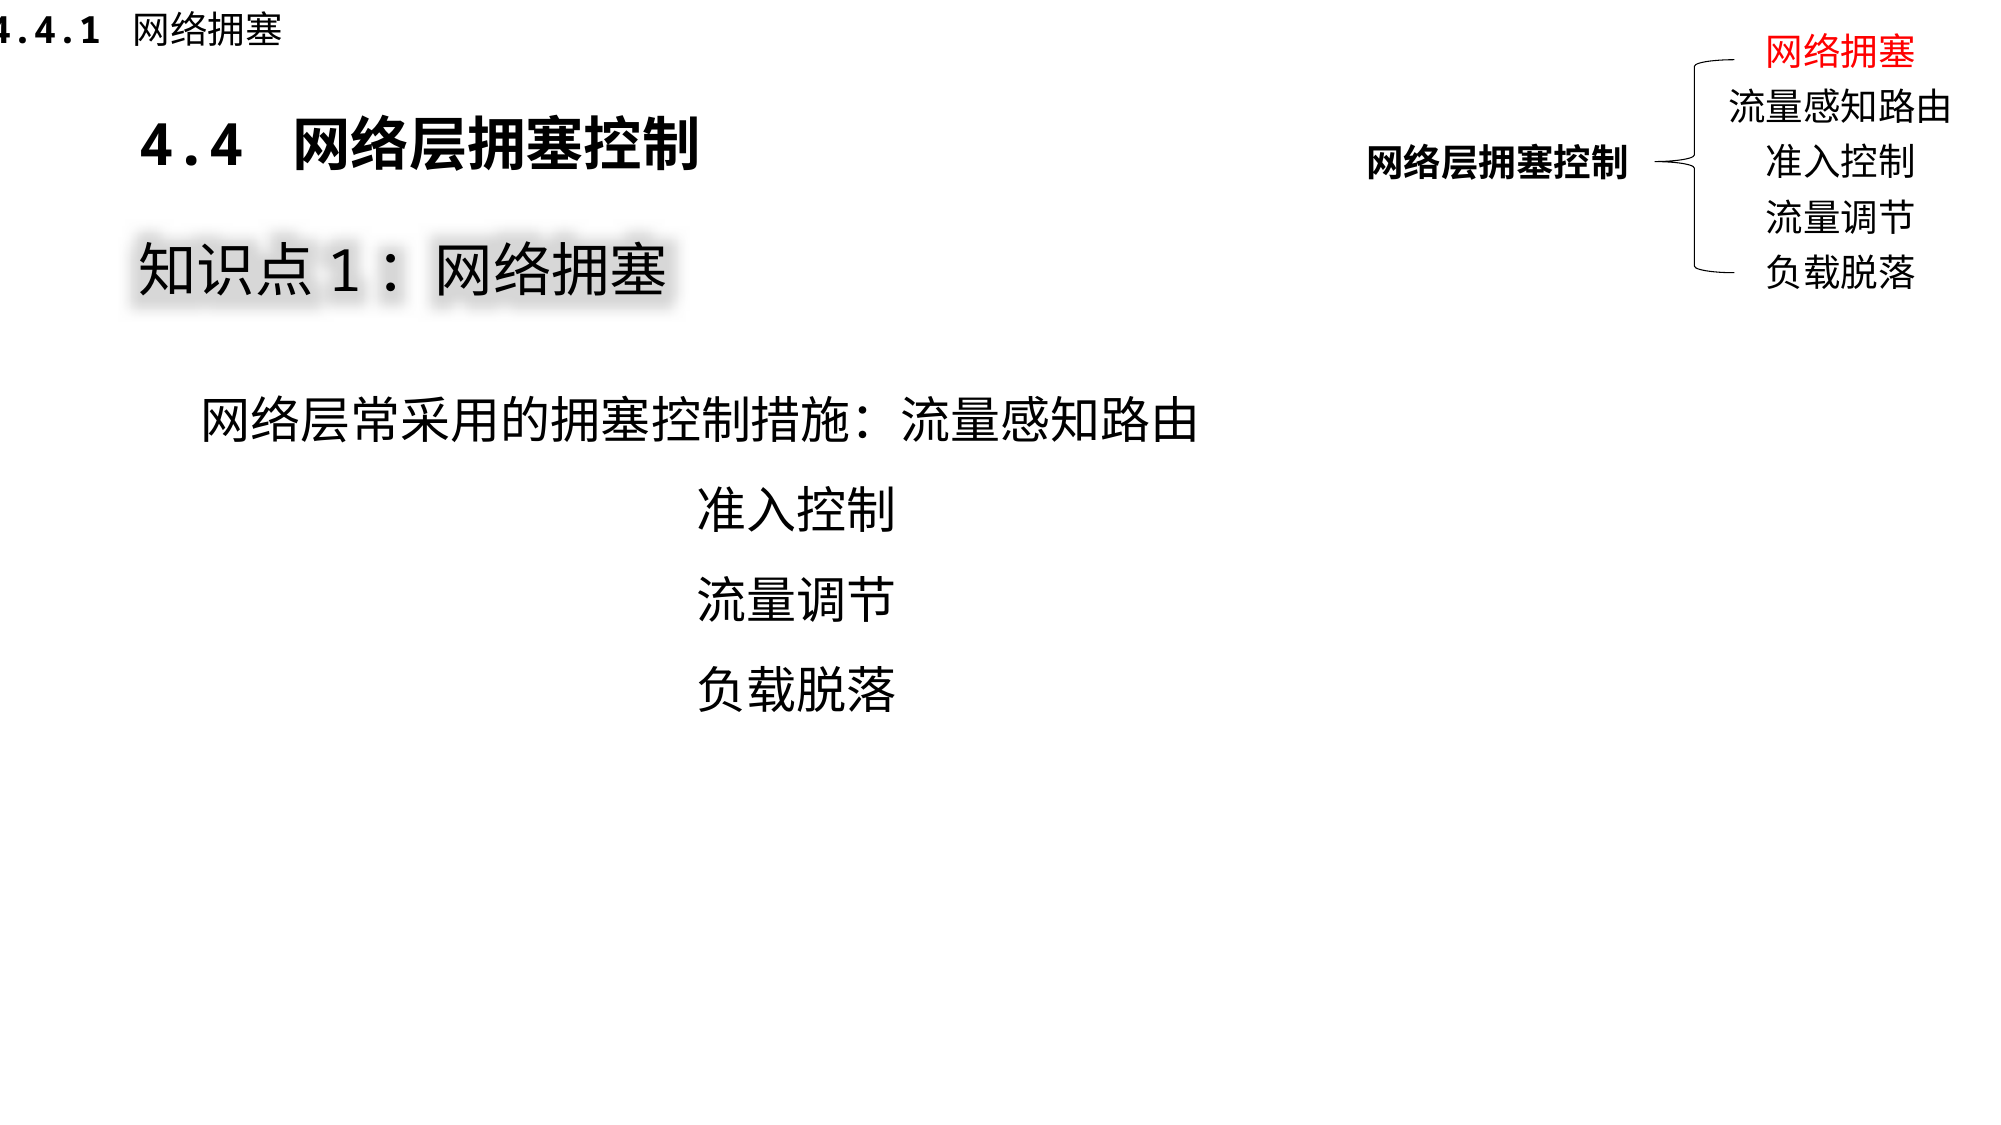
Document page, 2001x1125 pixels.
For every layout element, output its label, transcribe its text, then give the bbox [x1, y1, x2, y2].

text_box 4.4.1 网络拥塞 [0, 10, 298, 59]
text_box 知识点1：网络拥塞 [120, 172, 1945, 329]
text_box 网络层常采用的拥塞控制措施：流量感知路由 准入控制 流量调节 负载脱落 [186, 350, 1495, 726]
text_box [1349, 31, 1970, 303]
text_box 4.4 网络层拥塞控制 [120, 97, 1349, 154]
